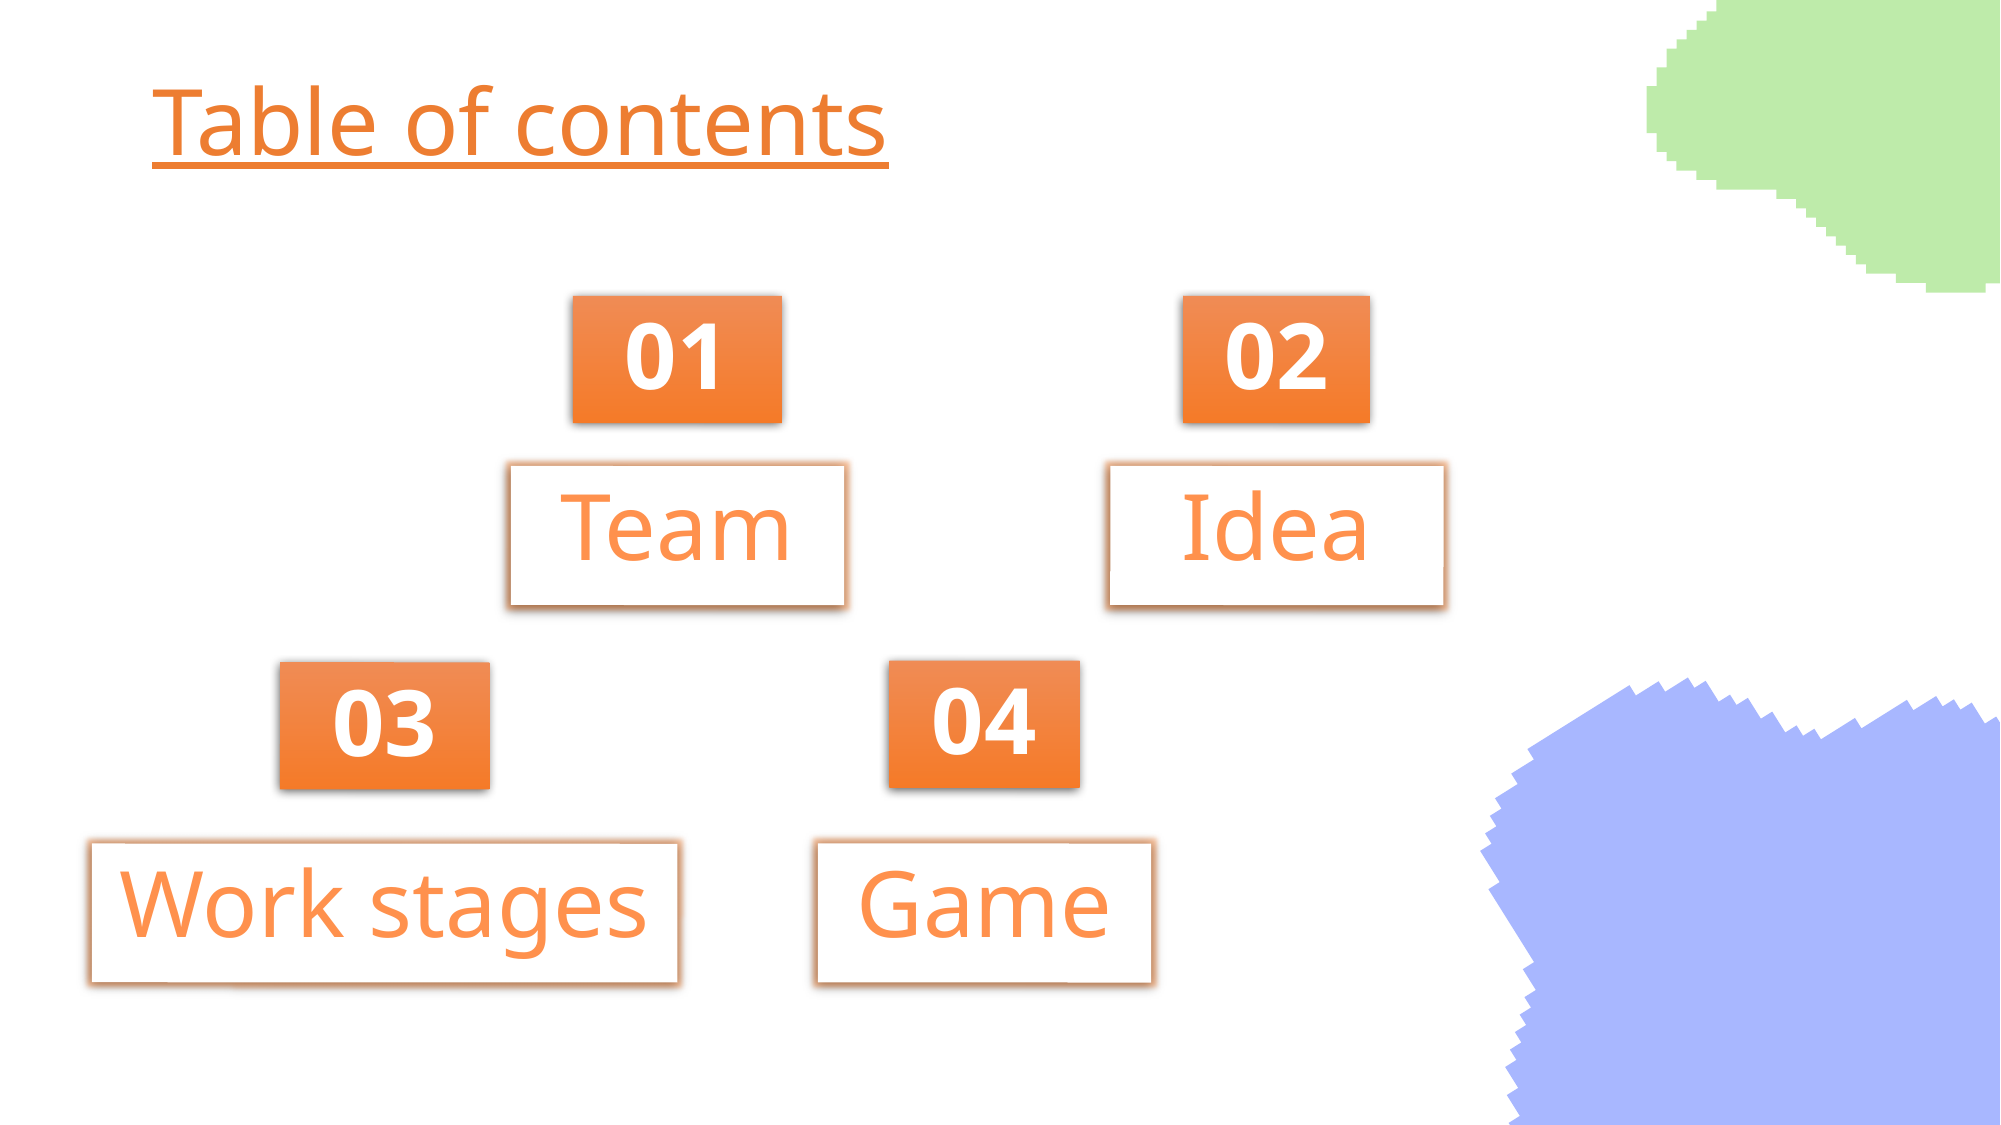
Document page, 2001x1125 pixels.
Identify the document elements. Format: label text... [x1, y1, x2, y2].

text_box Work stages [91, 843, 678, 983]
text_box [1646, 0, 2000, 293]
text_box 03 [279, 662, 490, 790]
text_box Team [510, 465, 845, 606]
title Table of contents [137, 56, 1094, 196]
text_box 02 [1183, 295, 1371, 424]
text_box 01 [572, 295, 783, 424]
text_box Idea [1110, 465, 1444, 606]
text_box Game [817, 843, 1152, 983]
text_box [1480, 677, 2000, 1125]
text_box 04 [889, 660, 1080, 788]
